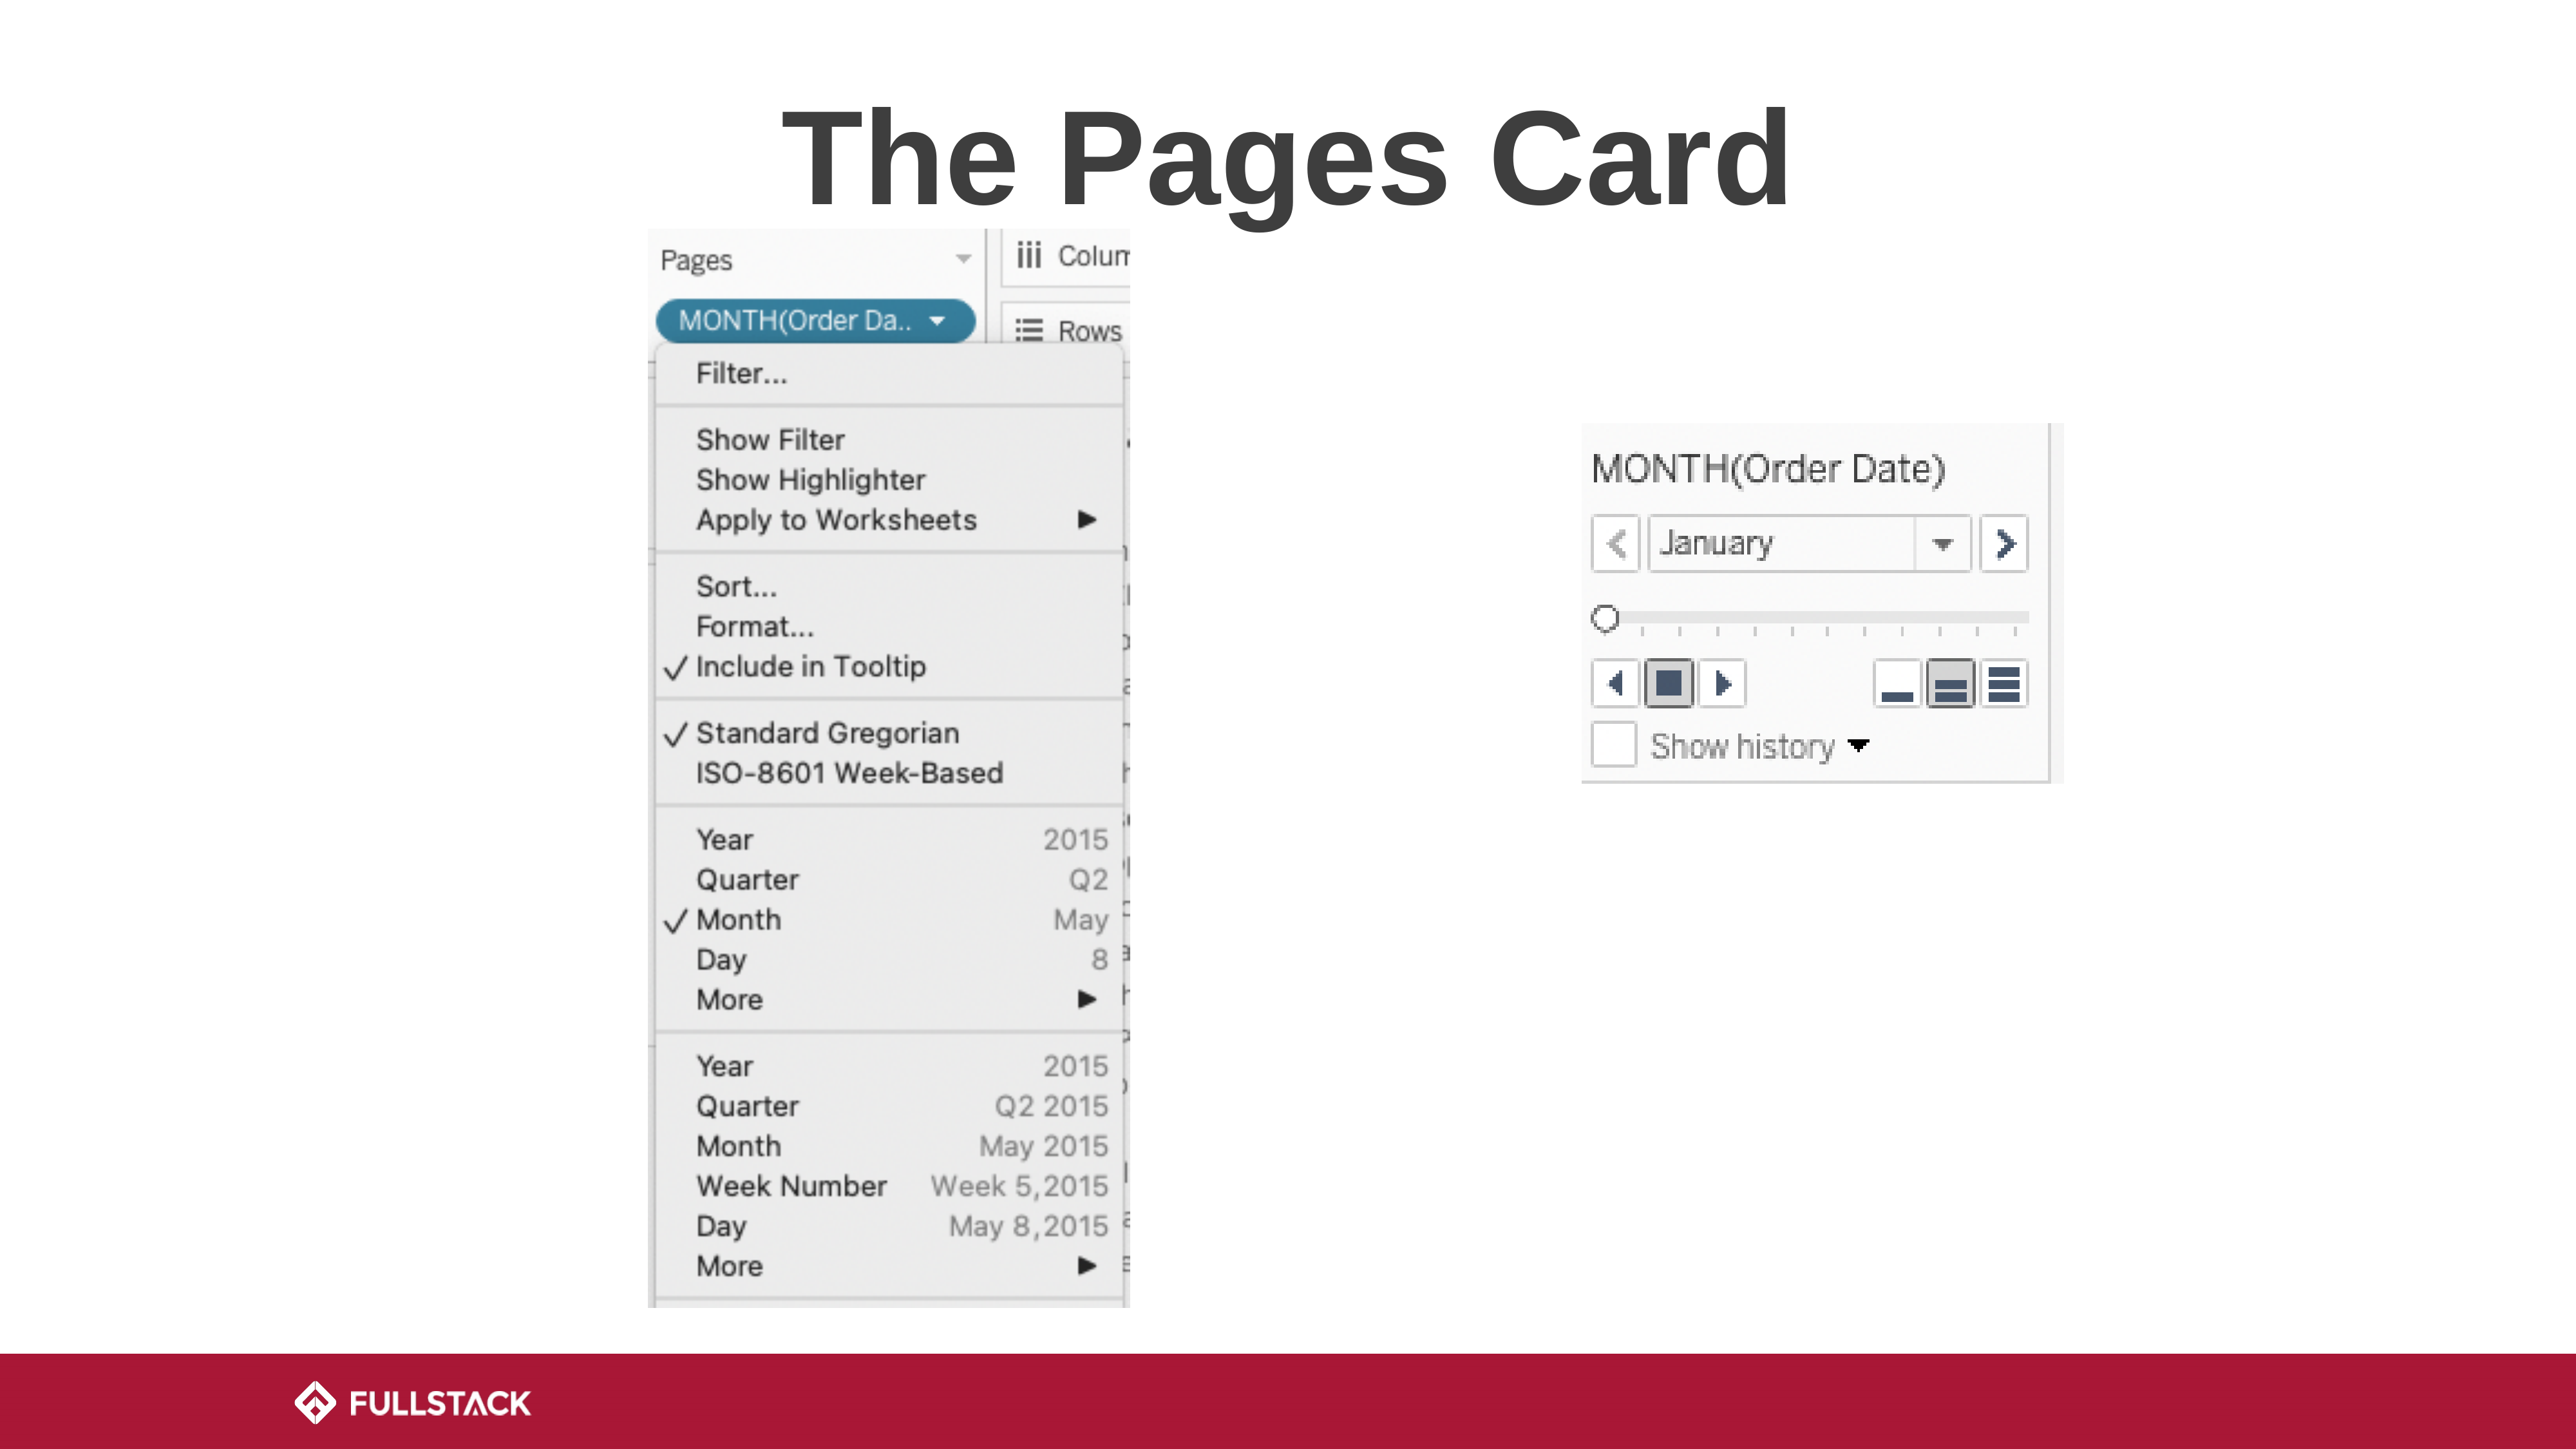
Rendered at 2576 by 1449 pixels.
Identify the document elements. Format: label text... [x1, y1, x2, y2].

title The Pages Card [187, 58, 2389, 259]
picture [1582, 423, 2064, 784]
picture [0, 1354, 2576, 1449]
picture [648, 229, 1130, 1308]
